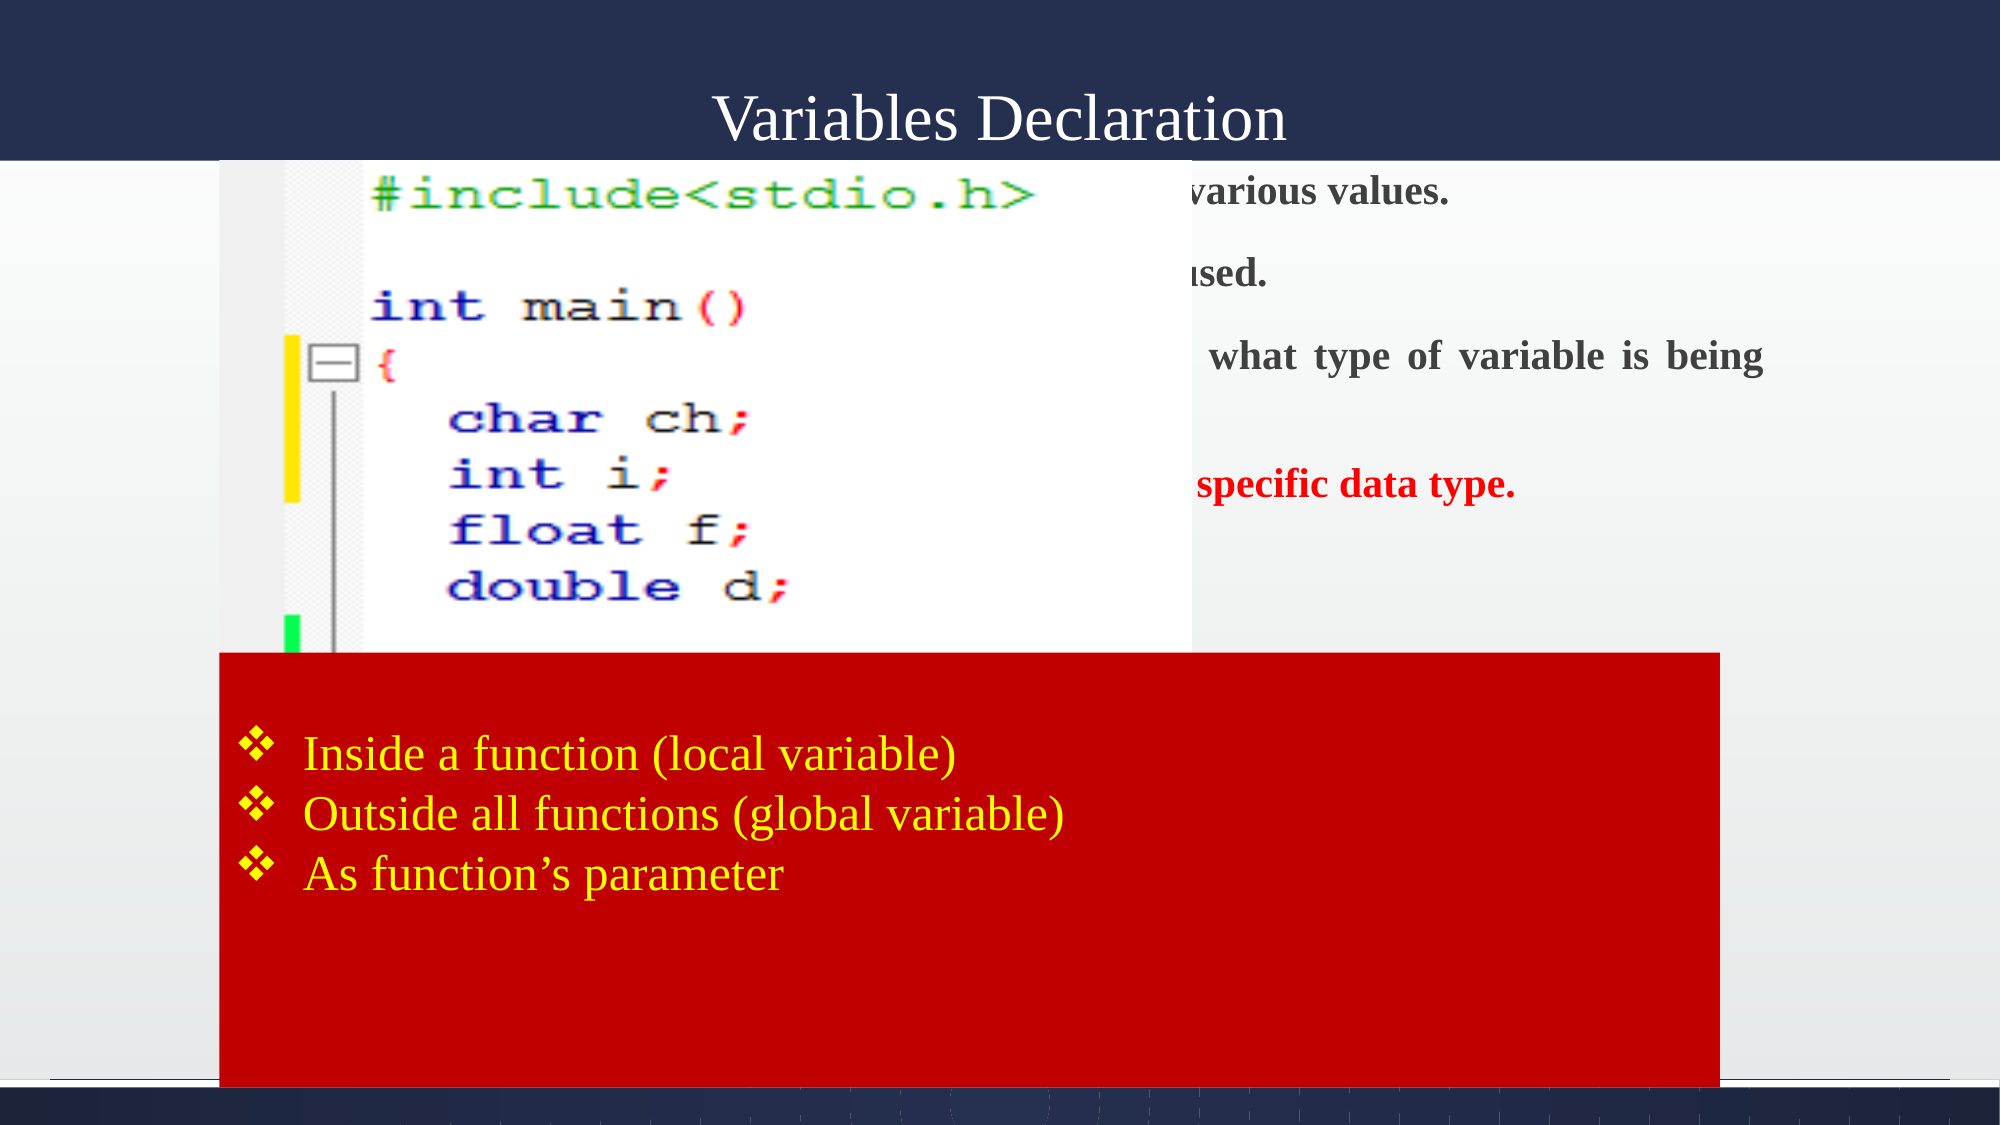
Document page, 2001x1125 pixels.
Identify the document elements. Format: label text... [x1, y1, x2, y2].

title Variables Declaration [0, 0, 2000, 161]
text_box Inside a function (local variable) Outside all functions (global variable) As function’s parameter [219, 652, 1720, 1088]
picture [219, 160, 1192, 663]
list Variable is a named memory location that can hold various values. All variables must be declared before they can be used. When we declare a variable, we tell the compiler what type of variable is being used. A declaration associates a group of variables with a specific data type. To declare a variable, use this general form: type var-name; In C, a variable declaration is a statement and it must end in a semicolon (;). [1192, 160, 1780, 1086]
